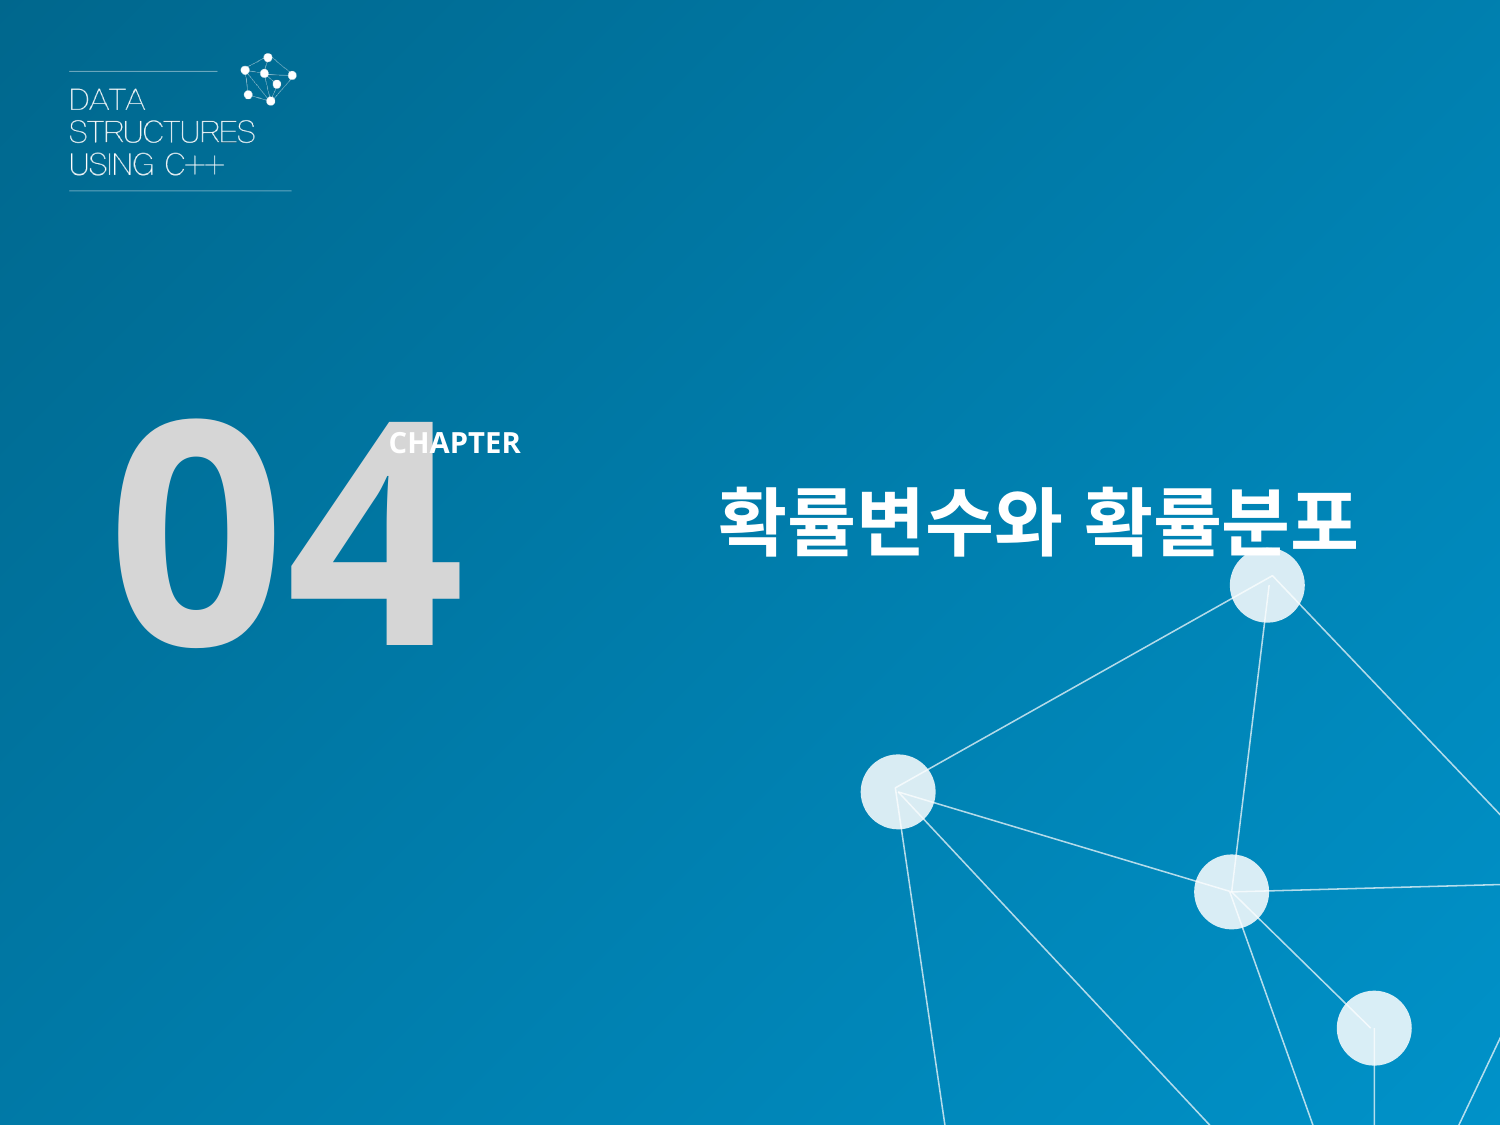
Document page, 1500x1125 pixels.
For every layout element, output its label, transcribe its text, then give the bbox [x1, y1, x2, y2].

picture [202, 122, 213, 141]
title 확률변수와 확률분포 [640, 400, 1376, 642]
text_box 04 [92, 400, 640, 642]
picture [289, 72, 296, 79]
text_box CHAPTER [0, 321, 536, 563]
picture [168, 642, 226, 648]
picture [273, 81, 281, 88]
picture [245, 91, 252, 99]
picture [267, 97, 275, 105]
picture [106, 122, 117, 141]
picture [264, 54, 272, 62]
picture [241, 67, 249, 74]
picture [261, 70, 268, 77]
